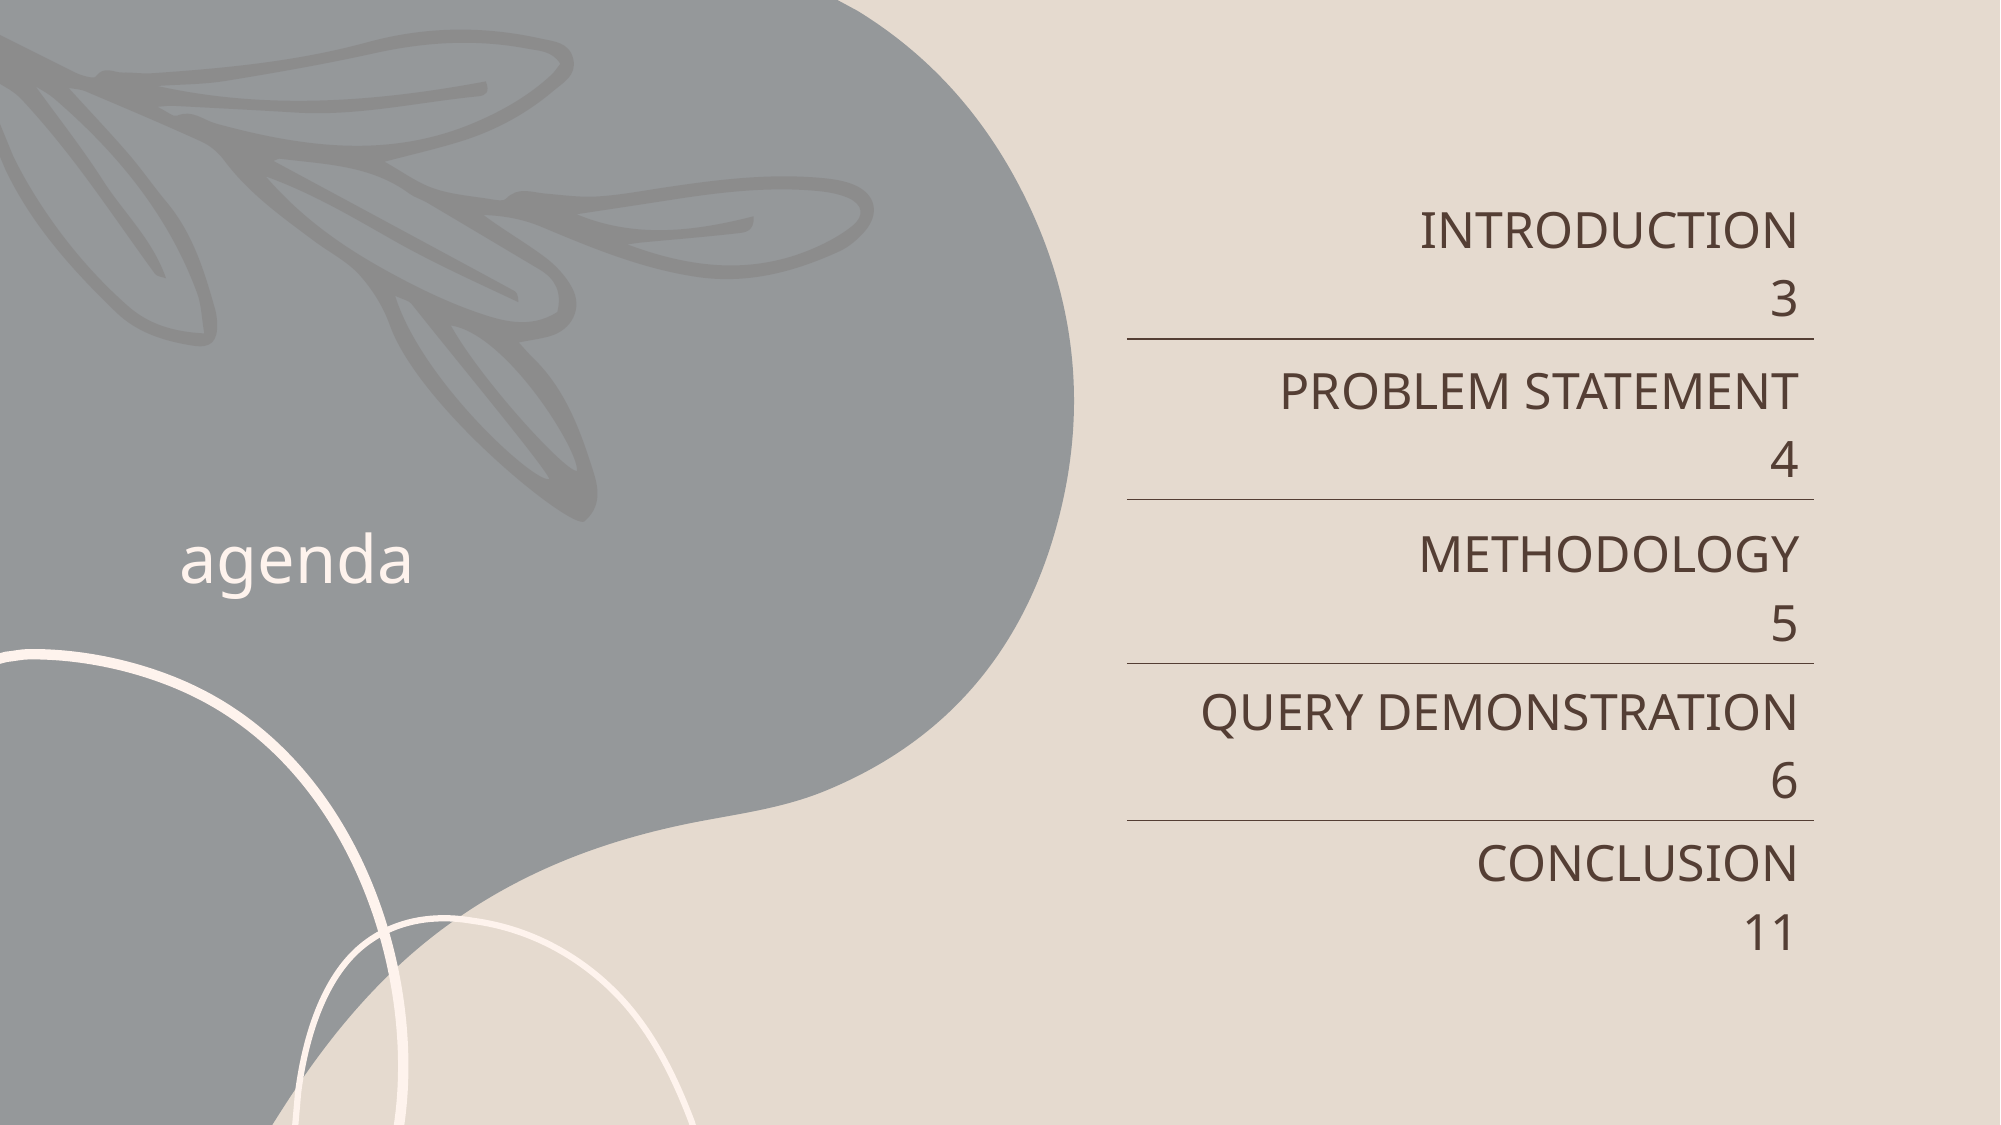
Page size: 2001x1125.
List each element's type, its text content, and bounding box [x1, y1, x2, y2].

table_cell PROBLEM STATEMENT 4 [1127, 340, 1814, 499]
title agenda [164, 149, 1090, 975]
table_header INTRODUCTION 3 [1127, 187, 1814, 338]
table_cell METHODOLOGY 5 [1127, 500, 1814, 663]
table_cell CONCLUSION 11 [1127, 821, 1814, 972]
table_cell QUERY DEMONSTRATION 6 [1127, 664, 1814, 820]
